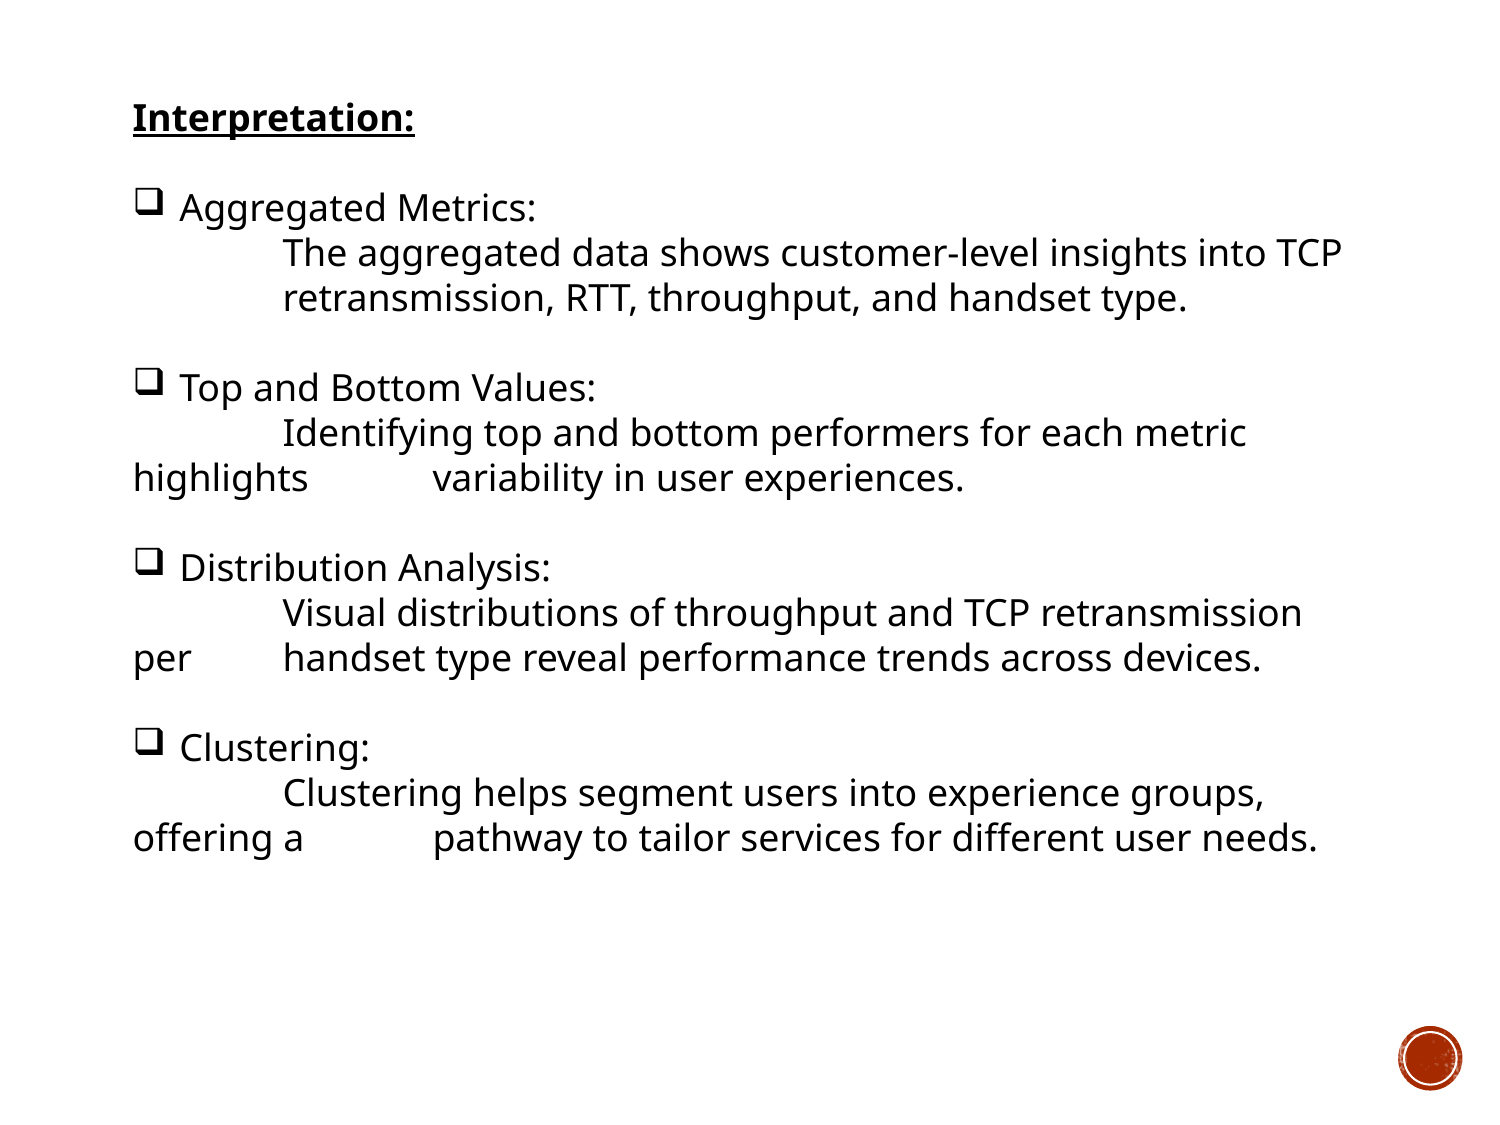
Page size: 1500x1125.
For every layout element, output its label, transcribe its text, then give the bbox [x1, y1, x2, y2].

text_box Interpretation: Aggregated Metrics: The aggregated data shows customer-level insights into TCP retransmission, RTT, throughput, and handset type. Top and Bottom Values: Identifying top and bottom performers for each metric highlights variability in user experiences. Distribution Analysis: Visual distributions of throughput and TCP retransmission per handset type reveal performance trends across devices. Clustering: Clustering helps segment users into experience groups, offering a pathway to tailor services for different user needs. [117, 86, 1360, 912]
